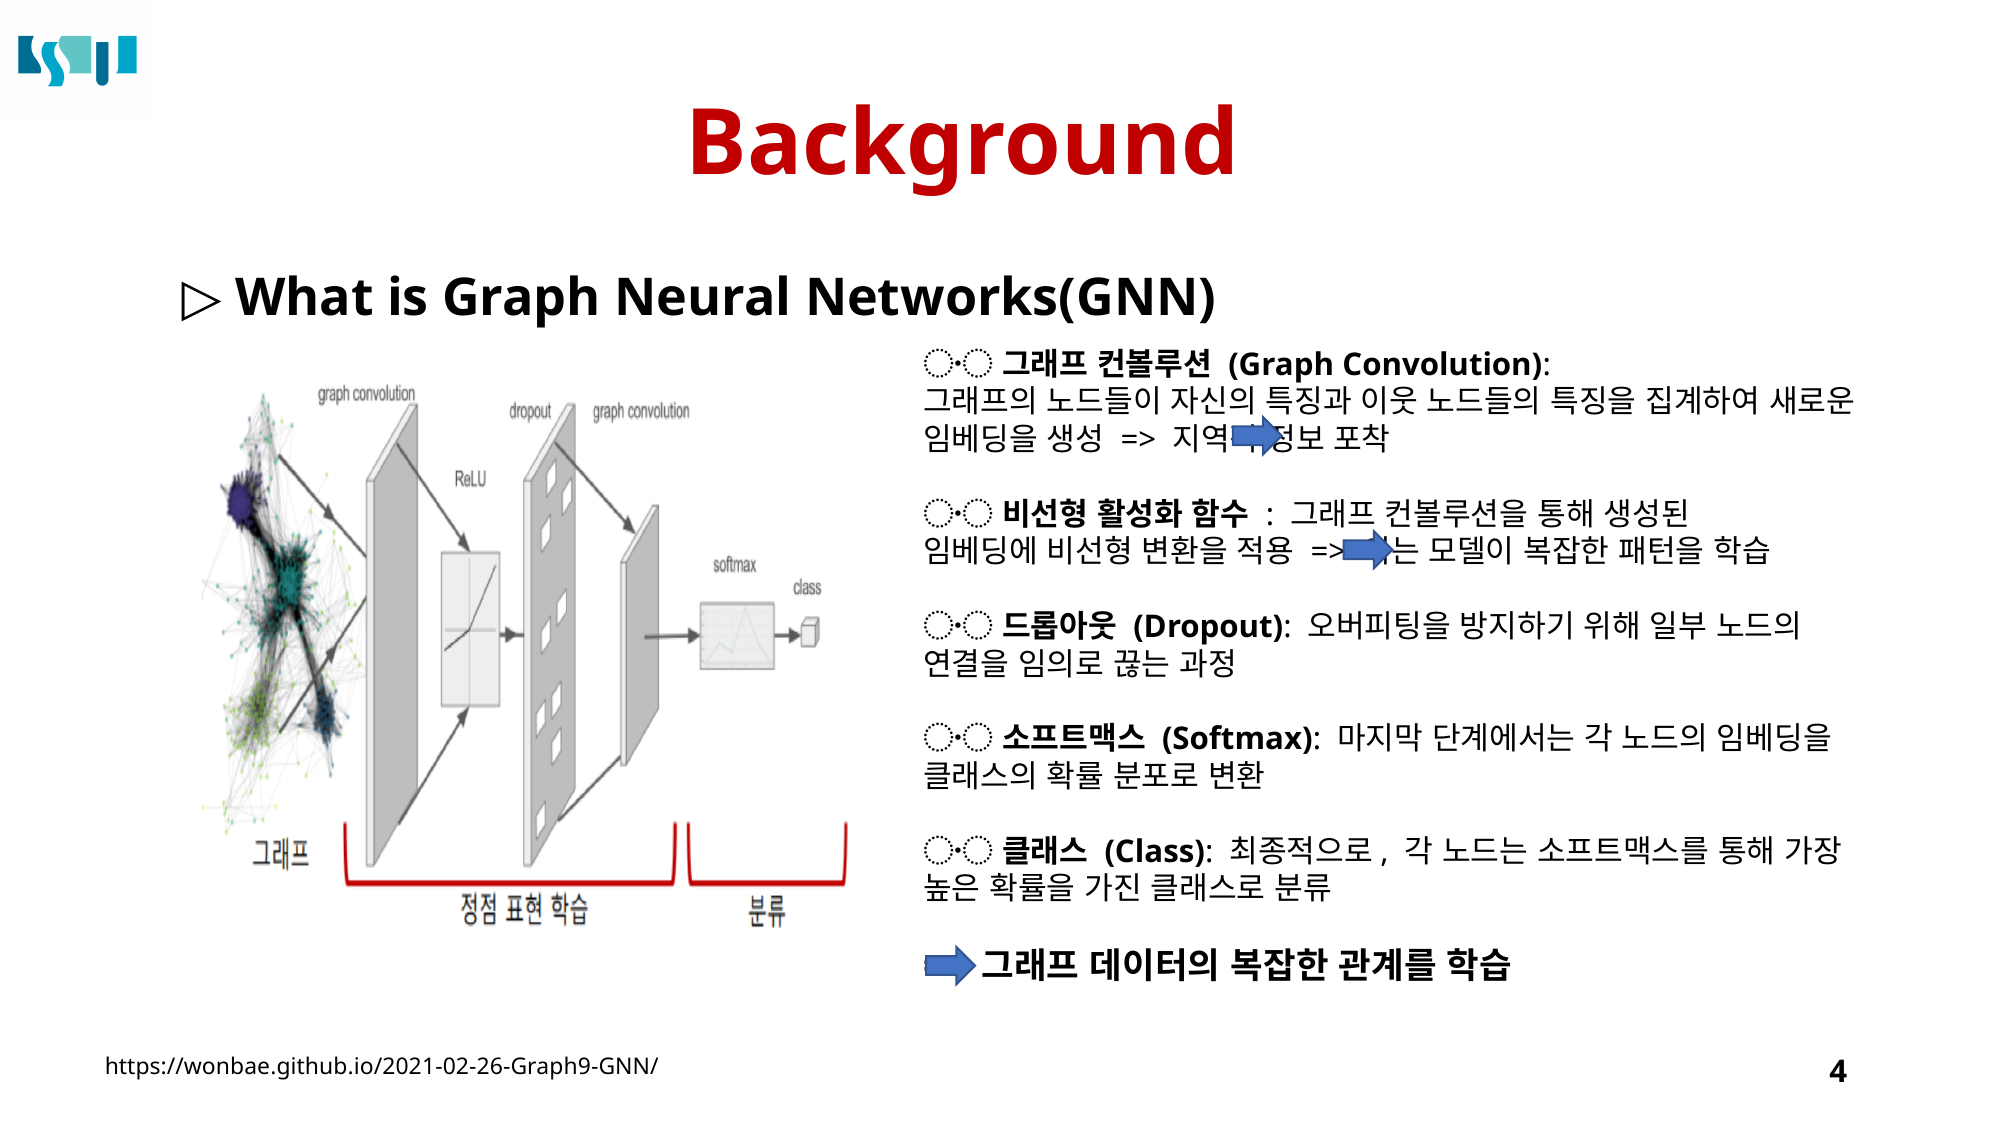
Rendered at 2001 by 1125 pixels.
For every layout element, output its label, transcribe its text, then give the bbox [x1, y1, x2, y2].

text_box Background [155, 75, 1795, 201]
text_box ▷ What is Graph Neural Networks(GNN) [166, 256, 1863, 396]
picture [0, 0, 156, 117]
text_box https://wonbae.github.io/2021-02-26-Graph9-GNN/ [90, 1043, 1338, 1086]
text_box [1342, 528, 1394, 571]
text_box 〮 그래프 컨볼루션 (Graph Convolution): 그래프의 노드들이 자신의 특징과 이웃 노드들의 특징을 집계하여 새로운 임베딩을 생성 => 지역적 정보 포착 〮 비선형 활성화 함수 : 그래프 컨볼루션을 통해 생성된 임베딩에 비선형 변환을 적용 => 이는 모델이 복잡한 패턴을 학습 〮 드롭아웃 (Dropout): 오버피팅을 방지하기 위해 일부 노드의 연결을 임의로 끊는 과정 〮 소프트맥스 (Softmax): 마지막 단계에서는 각 노드의 임베딩을 클래스의 확률 분포로 변환 〮 클래스 (Class): 최종적으로, 각 노드는 소프트맥스를 통해 가장 높은 확률을 가진 클래스로 분류 => 그래프 데이터의 복잡한 관계를 학습 [908, 336, 1880, 994]
slide_number 4 [1412, 1042, 1863, 1103]
picture [195, 336, 985, 987]
text_box [1231, 414, 1284, 457]
